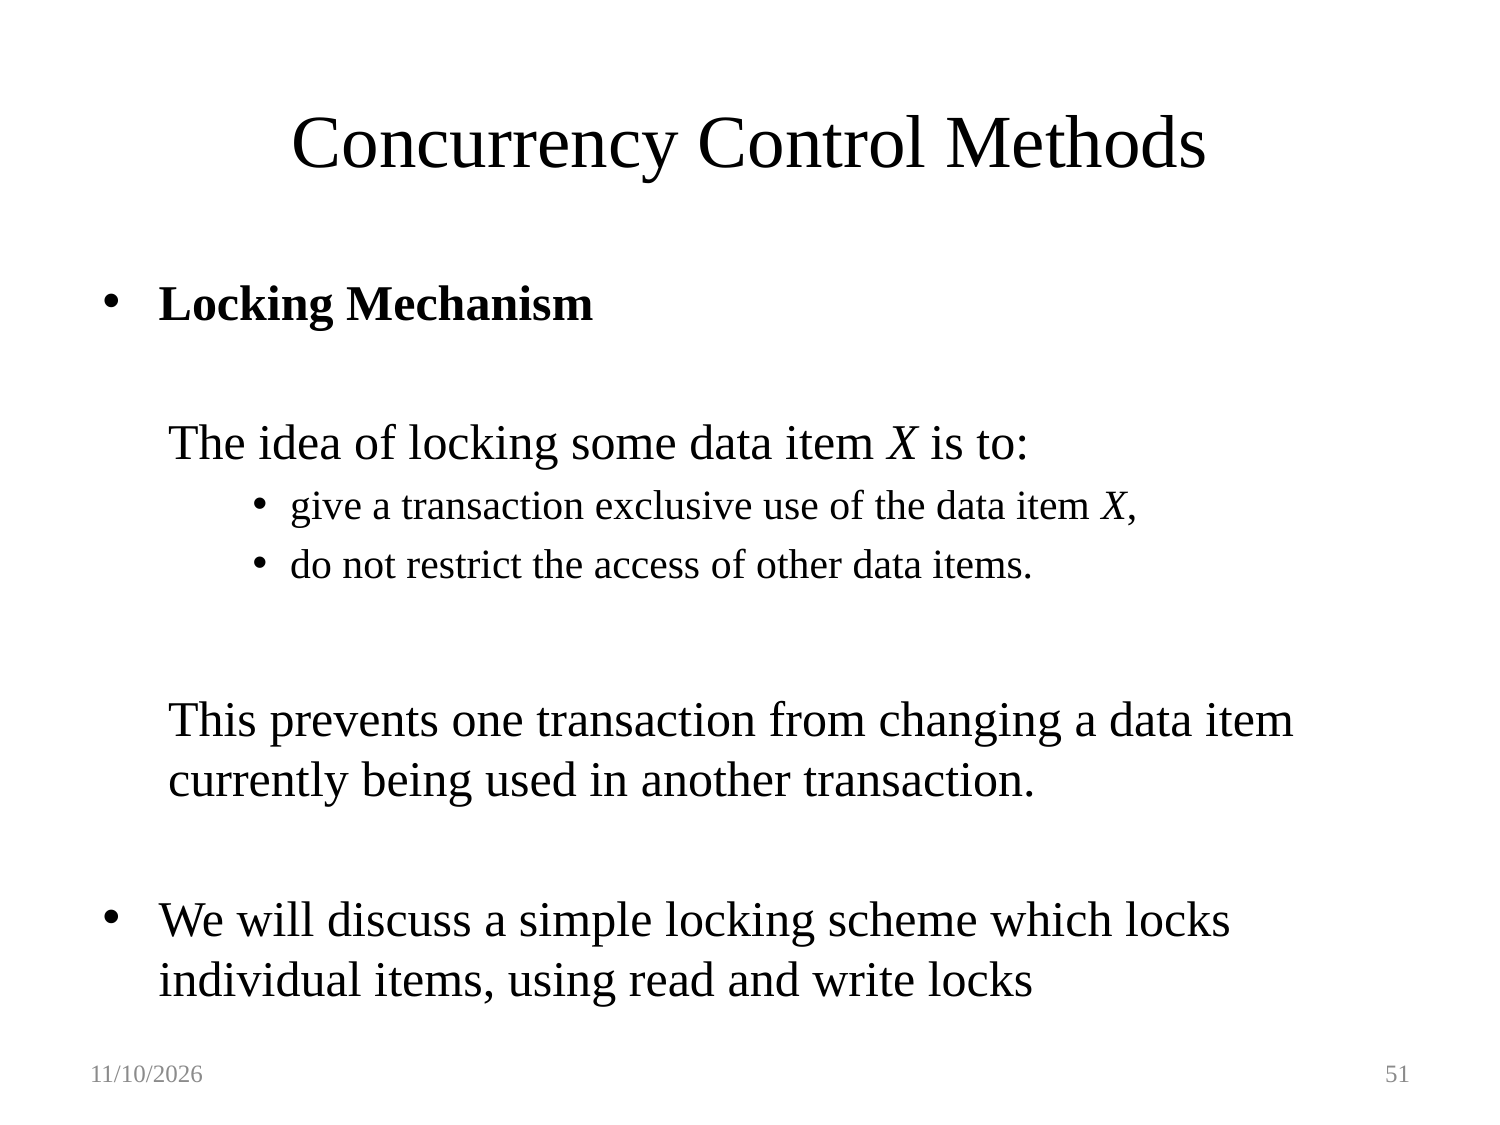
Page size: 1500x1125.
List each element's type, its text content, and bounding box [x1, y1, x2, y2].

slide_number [75, 1042, 425, 1103]
list Locking Mechanism The idea of locking some data item X is to: give a transaction exclusive use of the data item X, do not restrict the access of other data items. This prevents one transaction from changing a data item currently being used in another transaction. We will discuss a simple locking scheme which locks individual items, using read and write locks [87, 262, 1438, 1005]
slide_number 51 [1074, 1042, 1425, 1103]
title Concurrency Control Methods [75, 37, 1425, 238]
